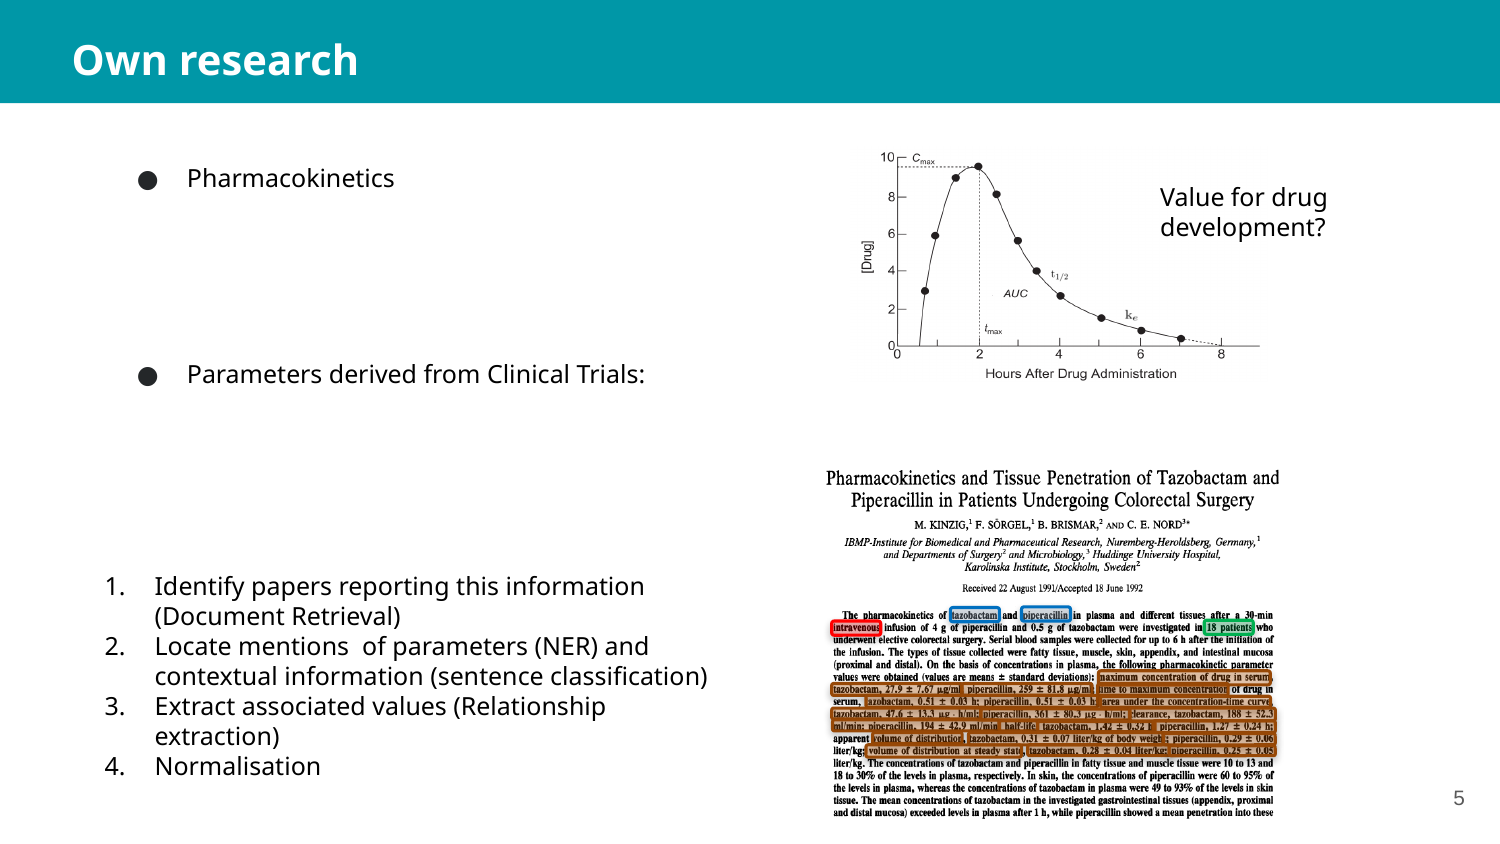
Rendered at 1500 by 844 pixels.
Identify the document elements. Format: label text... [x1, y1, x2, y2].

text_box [820, 465, 1297, 821]
text_box Own research [56, 26, 1193, 113]
text_box Parameters derived from Clinical Trials: [96, 308, 783, 431]
picture [849, 146, 1268, 382]
text_box [0, 0, 1500, 104]
text_box Pharmacokinetics [96, 112, 534, 235]
text_box Value for drug development? [1271, 166, 1442, 253]
slide_number ‹#› [1389, 764, 1480, 830]
text_box Identify papers reporting this information (Document Retrieval) Locate mentions of parameters (NER) and contextual information (sentence classification) Extract associated values (Relationship extraction) Normalisation [64, 520, 750, 687]
